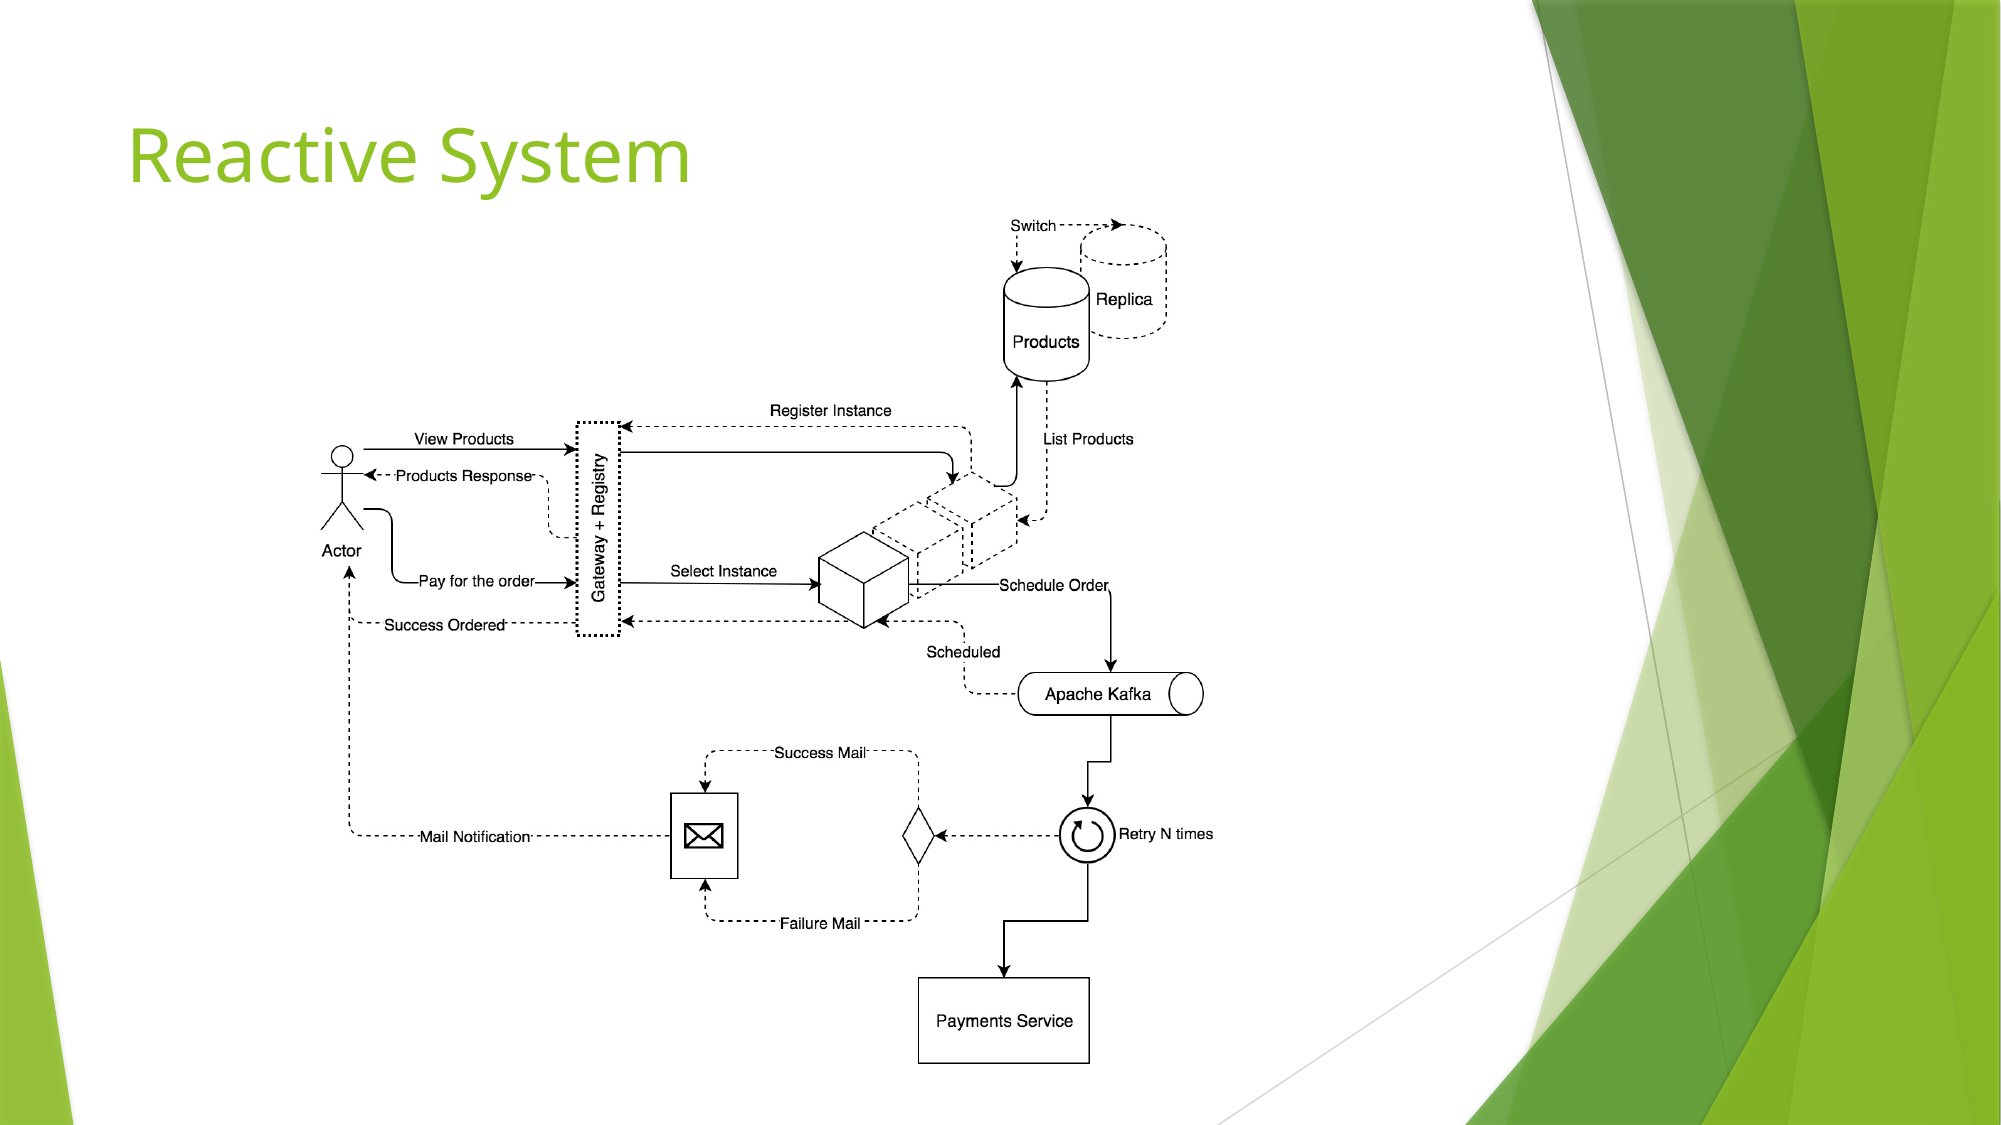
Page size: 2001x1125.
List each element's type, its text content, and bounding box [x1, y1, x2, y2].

title Reactive System [111, 99, 1522, 317]
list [312, 215, 1237, 1068]
